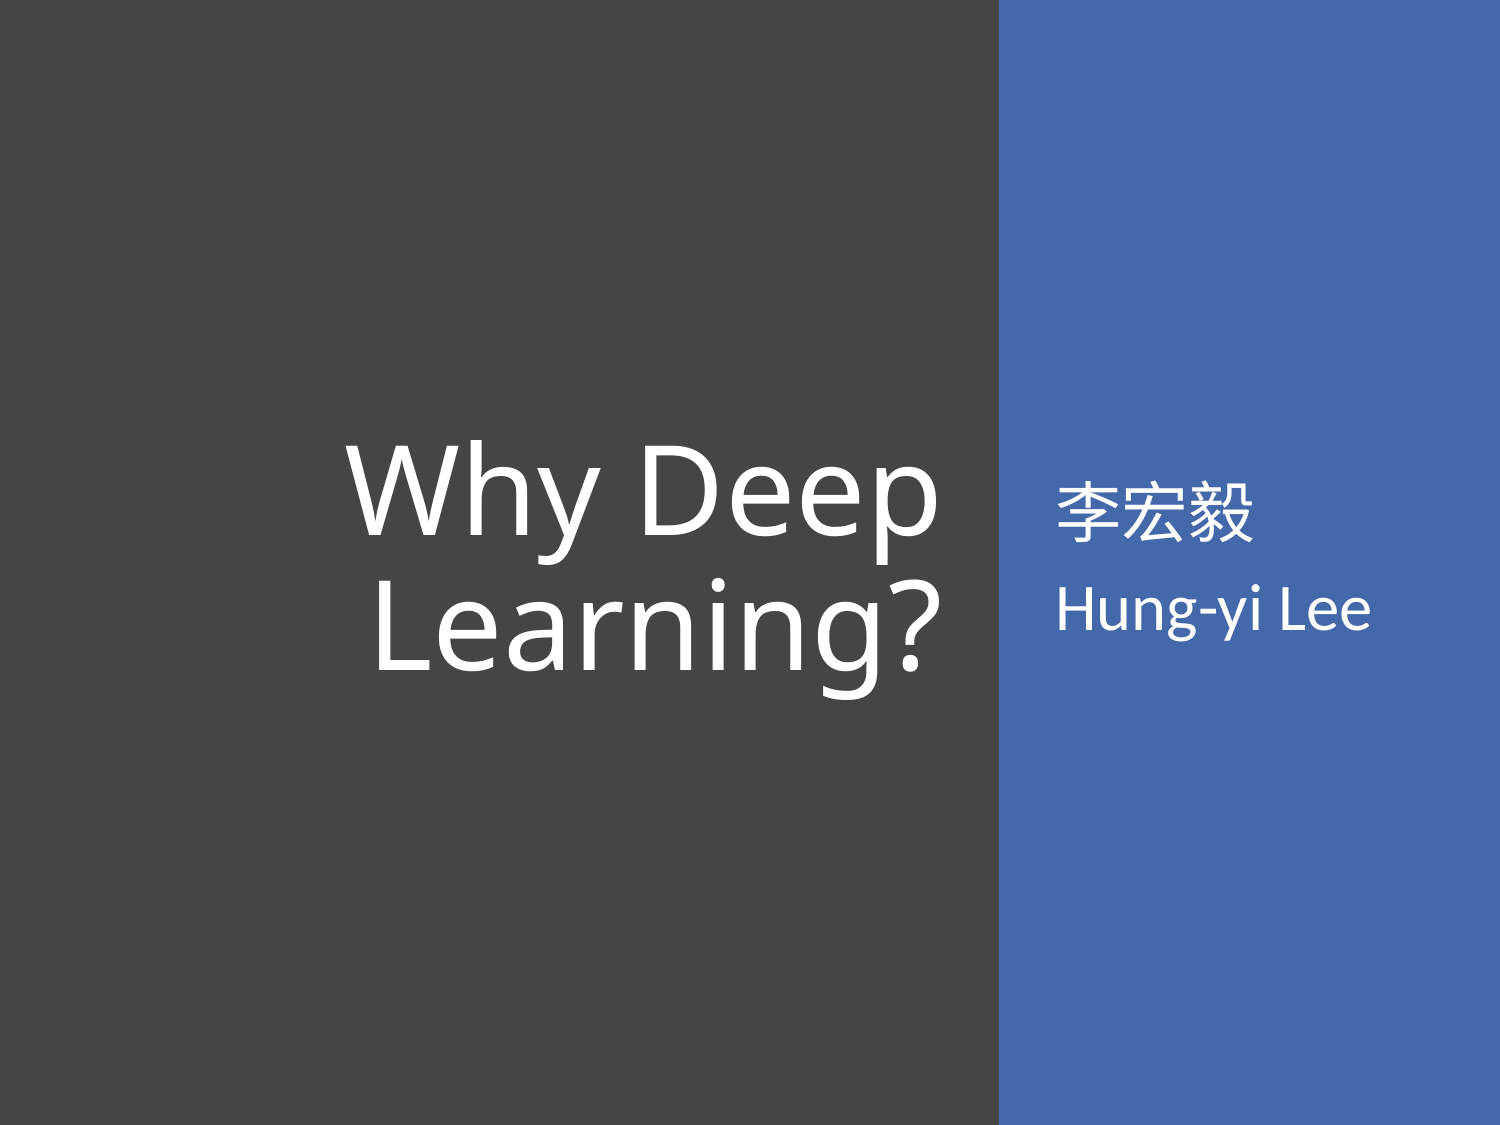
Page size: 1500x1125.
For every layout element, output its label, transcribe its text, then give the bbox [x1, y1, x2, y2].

subtitle 李宏毅 Hung-yi Lee [1040, 158, 1421, 967]
text_box [998, 0, 1500, 1125]
title Why Deep Learning? [125, 158, 959, 967]
